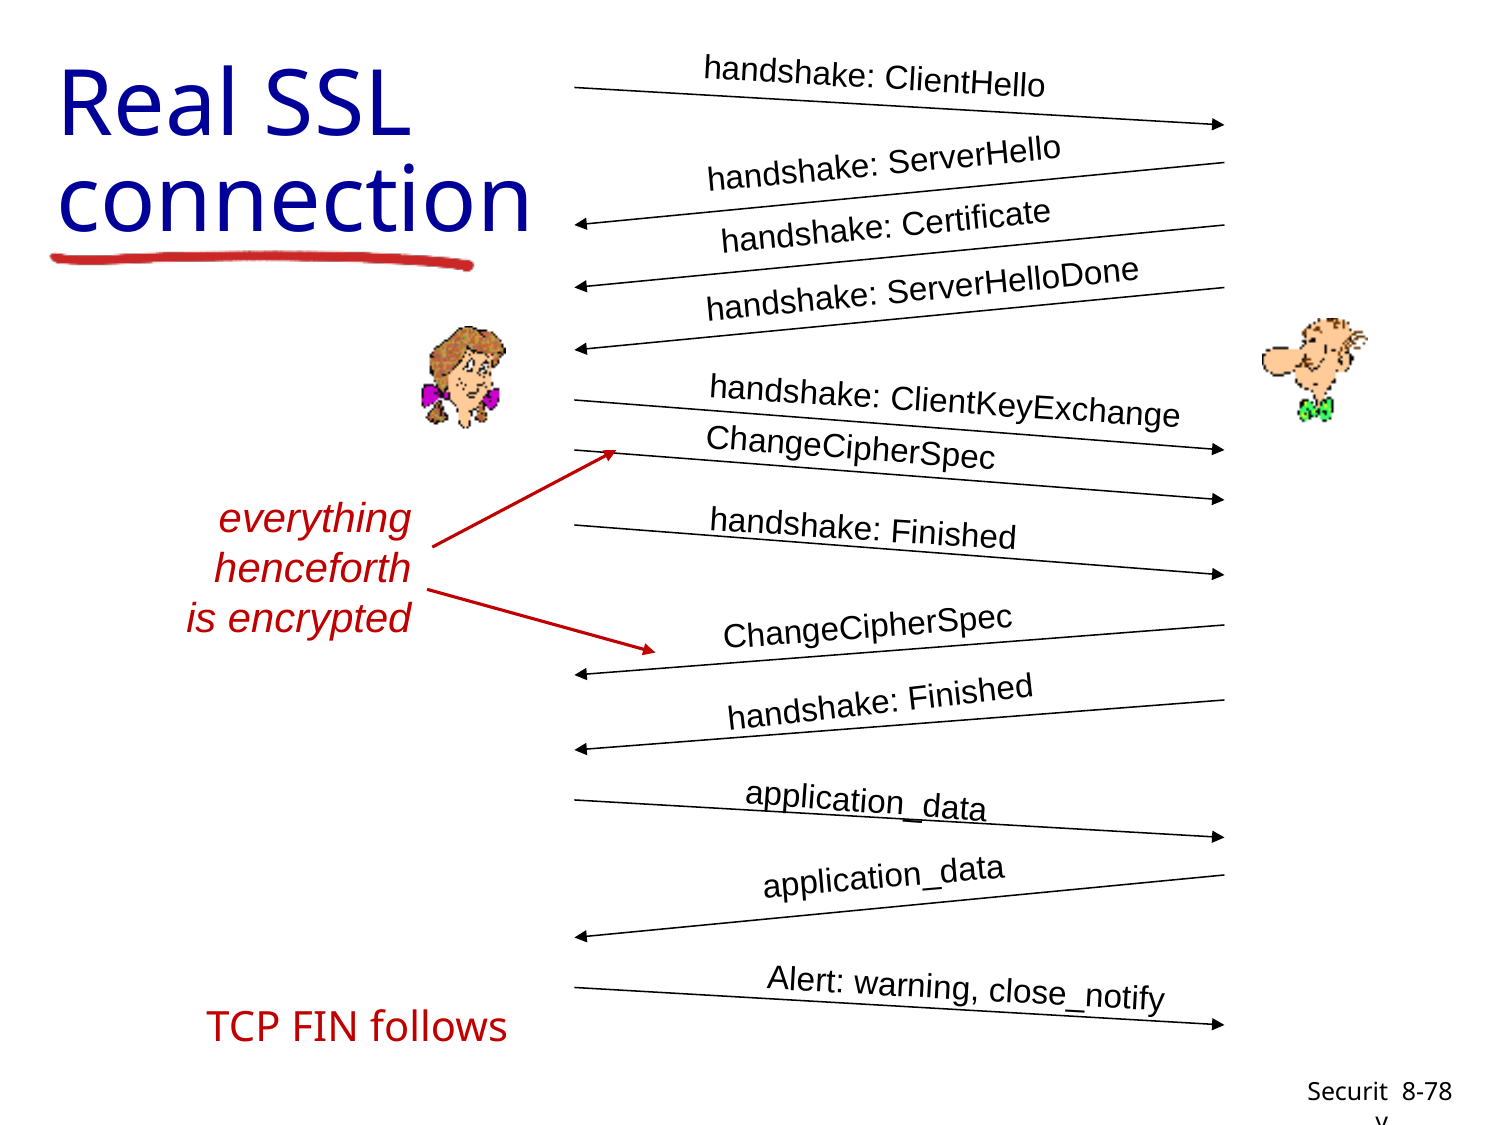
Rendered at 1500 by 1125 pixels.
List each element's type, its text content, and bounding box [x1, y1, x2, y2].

picture [1262, 318, 1369, 427]
text_box everything henceforth is encrypted [171, 483, 427, 649]
picture [418, 325, 506, 434]
text_box TCP FIN follows [191, 992, 523, 1058]
text_box 8-78 [1387, 1068, 1500, 1113]
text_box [574, 47, 1225, 1026]
footer Security [1284, 1067, 1403, 1110]
title Real SSL connection [41, 60, 562, 248]
picture [47, 245, 480, 279]
